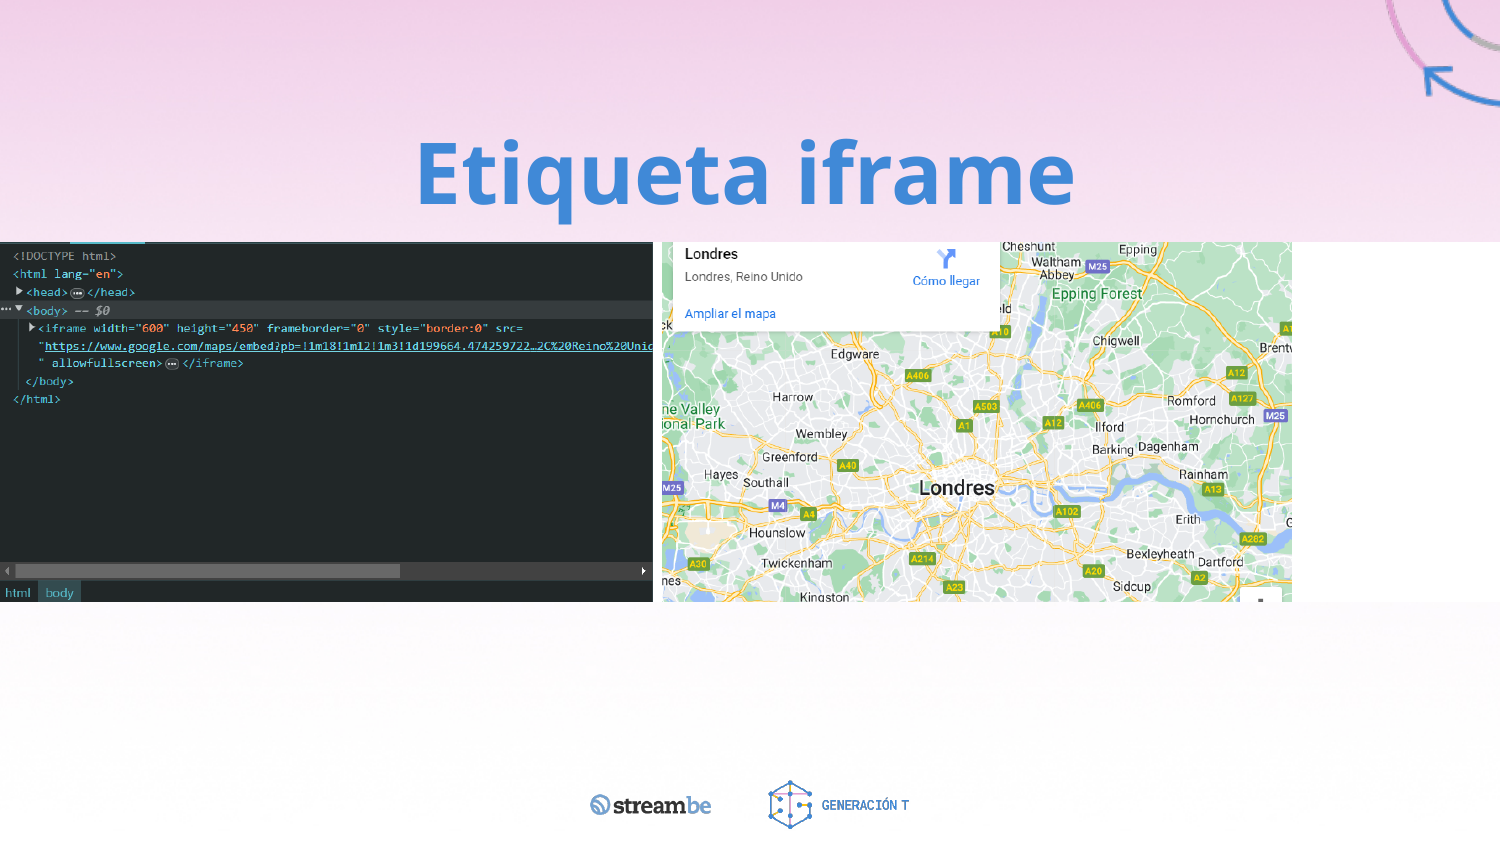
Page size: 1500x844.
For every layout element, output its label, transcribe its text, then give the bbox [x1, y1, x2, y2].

title Etiqueta iframe [183, 106, 1309, 230]
picture [0, 0, 1500, 844]
